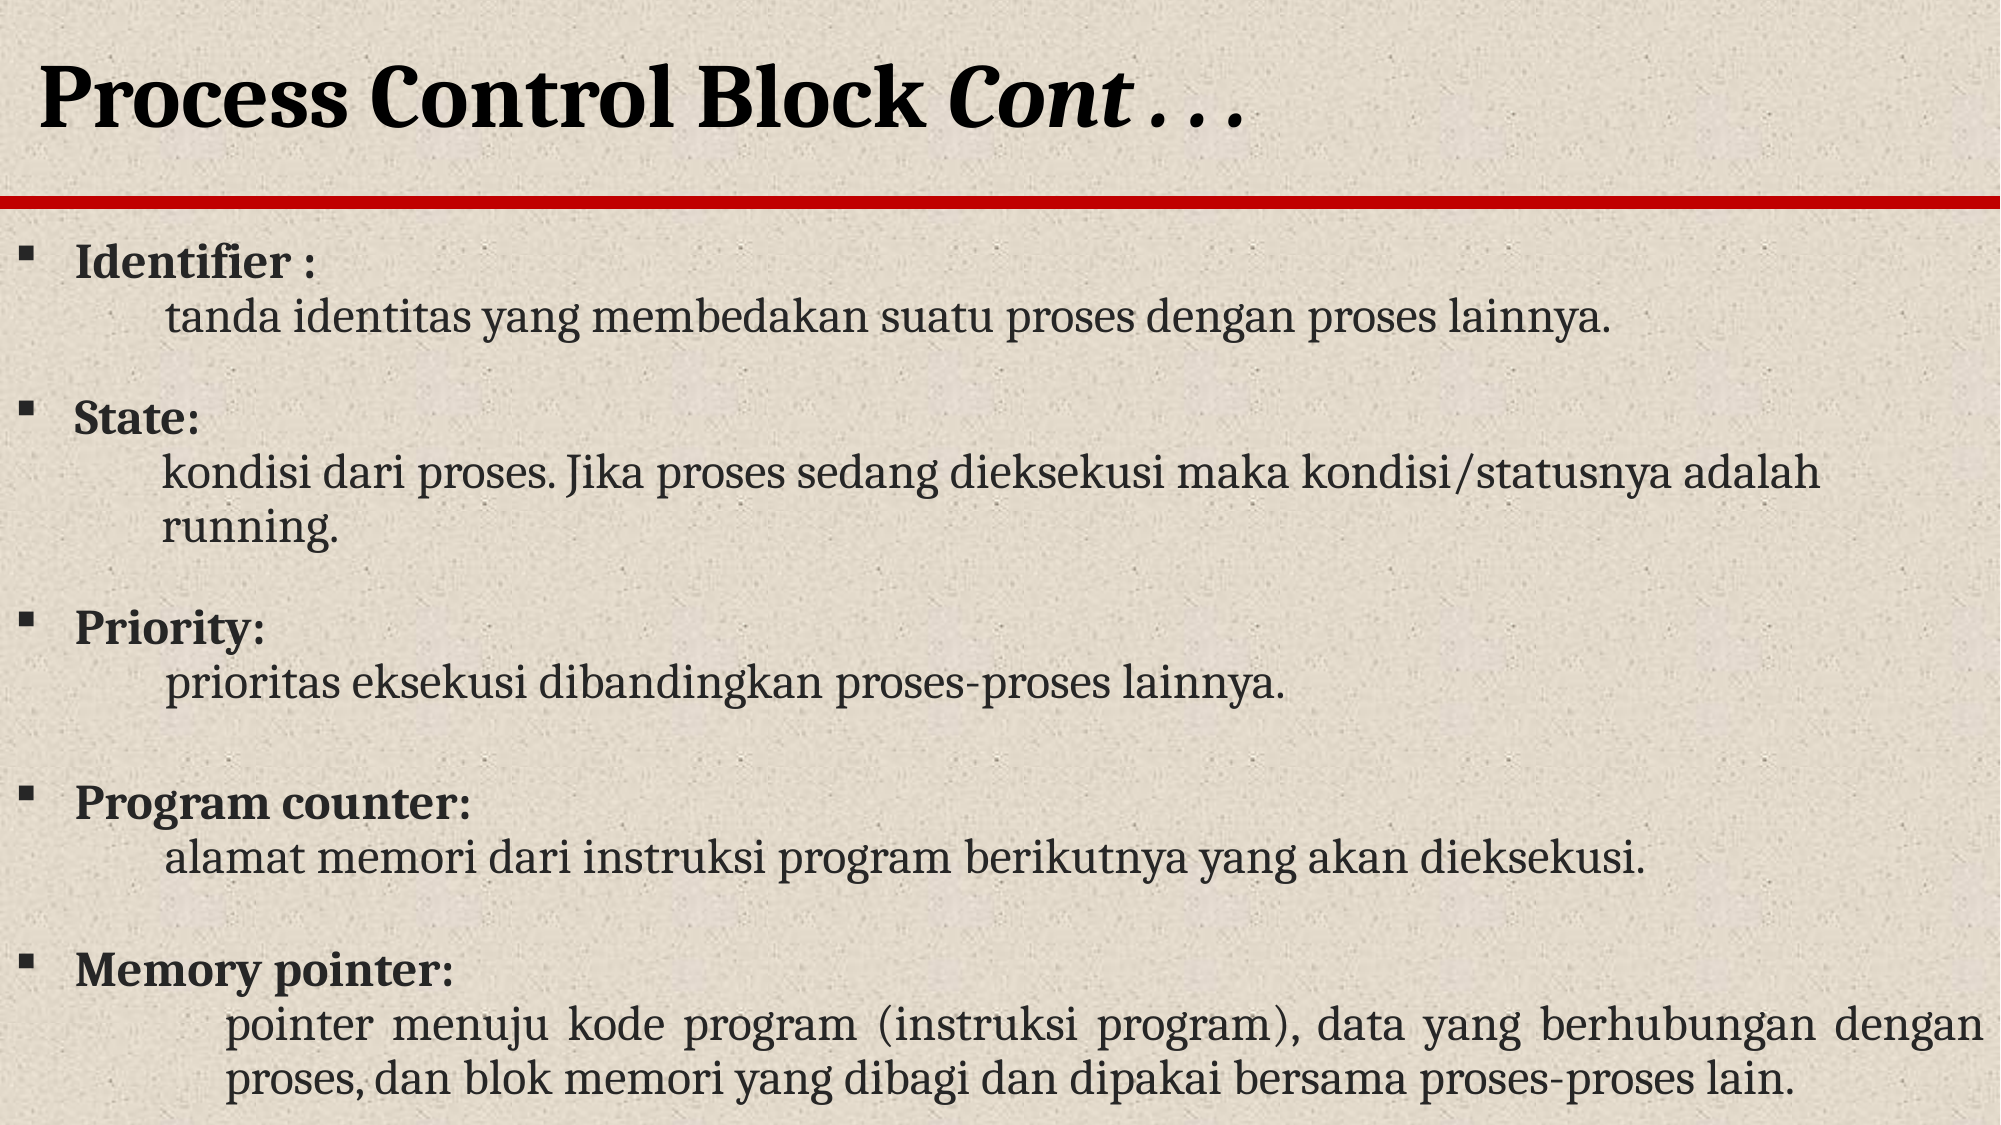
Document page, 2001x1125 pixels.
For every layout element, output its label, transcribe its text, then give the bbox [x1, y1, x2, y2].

text_box Process Control Block Cont . . . [23, 28, 1285, 154]
text_box State: kondisi dari proses. Jika proses sedang dieksekusi maka kondisi/statusnya adalah running. [0, 383, 2000, 561]
text_box Priority: prioritas eksekusi dibandingkan proses-proses lainnya. [0, 594, 2000, 717]
text_box Program counter: alamat memori dari instruksi program berikutnya yang akan dieksekusi. [0, 768, 2000, 892]
text_box Memory pointer: pointer menuju kode program (instruksi program), data yang berhubungan dengan proses, dan blok memori yang dibagi dan dipakai bersama proses-proses lain. [0, 936, 2000, 1113]
picture [0, 0, 2001, 1125]
text_box Identifier : tanda identitas yang membedakan suatu proses dengan proses lainnya. [0, 228, 2000, 352]
